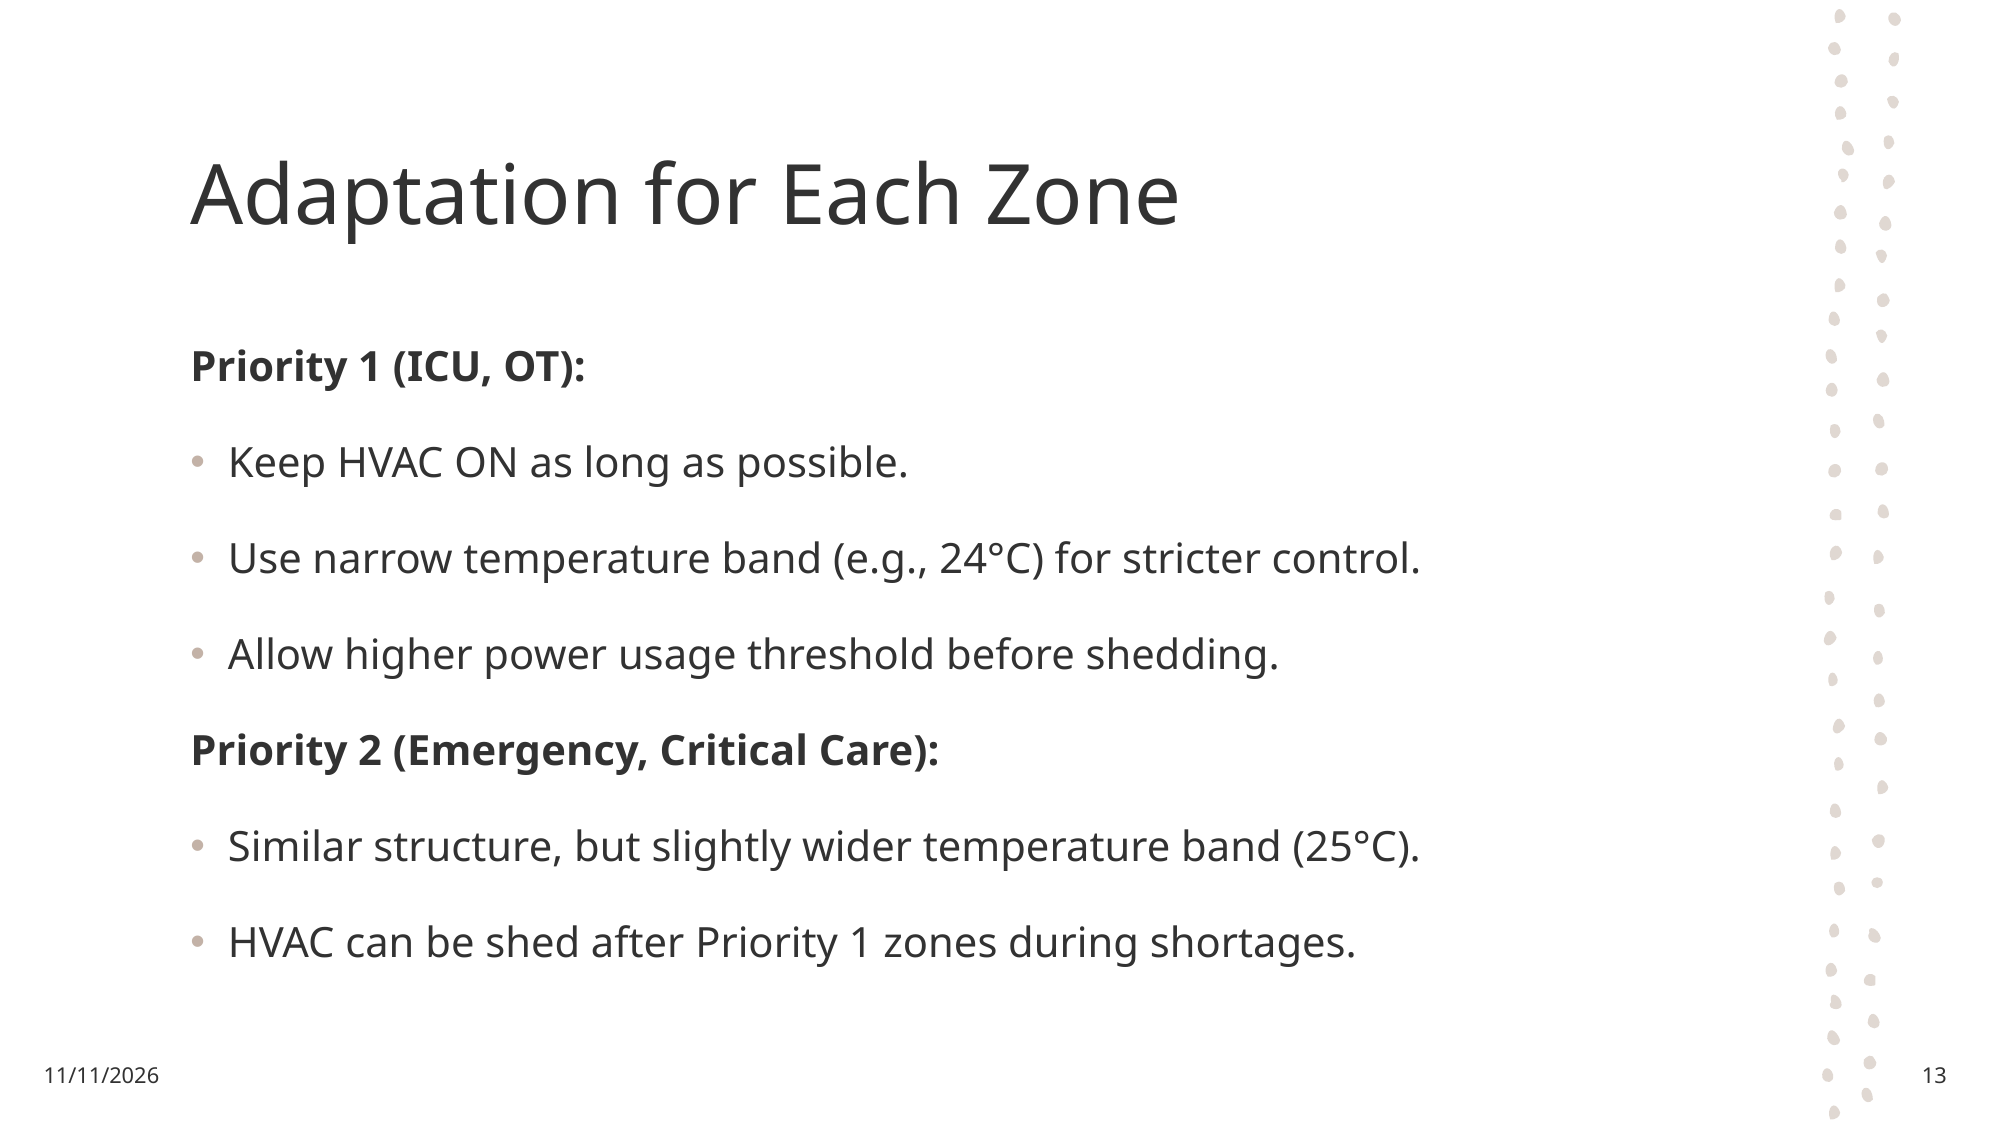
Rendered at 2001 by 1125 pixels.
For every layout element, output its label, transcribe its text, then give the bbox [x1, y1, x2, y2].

slide_number 13 [1879, 1046, 1962, 1107]
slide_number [28, 1046, 496, 1107]
title Adaptation for Each Zone [175, 82, 1756, 300]
list Priority 1 (ICU, OT): Keep HVAC ON as long as possible. Use narrow temperature band (e.g., 24°C) for stricter control. Allow higher power usage threshold before shedding. Priority 2 (Emergency, Critical Care): Similar structure, but slightly wider temperature band (25°C). HVAC can be shed after Priority 1 zones during shortages. [175, 307, 1756, 1022]
